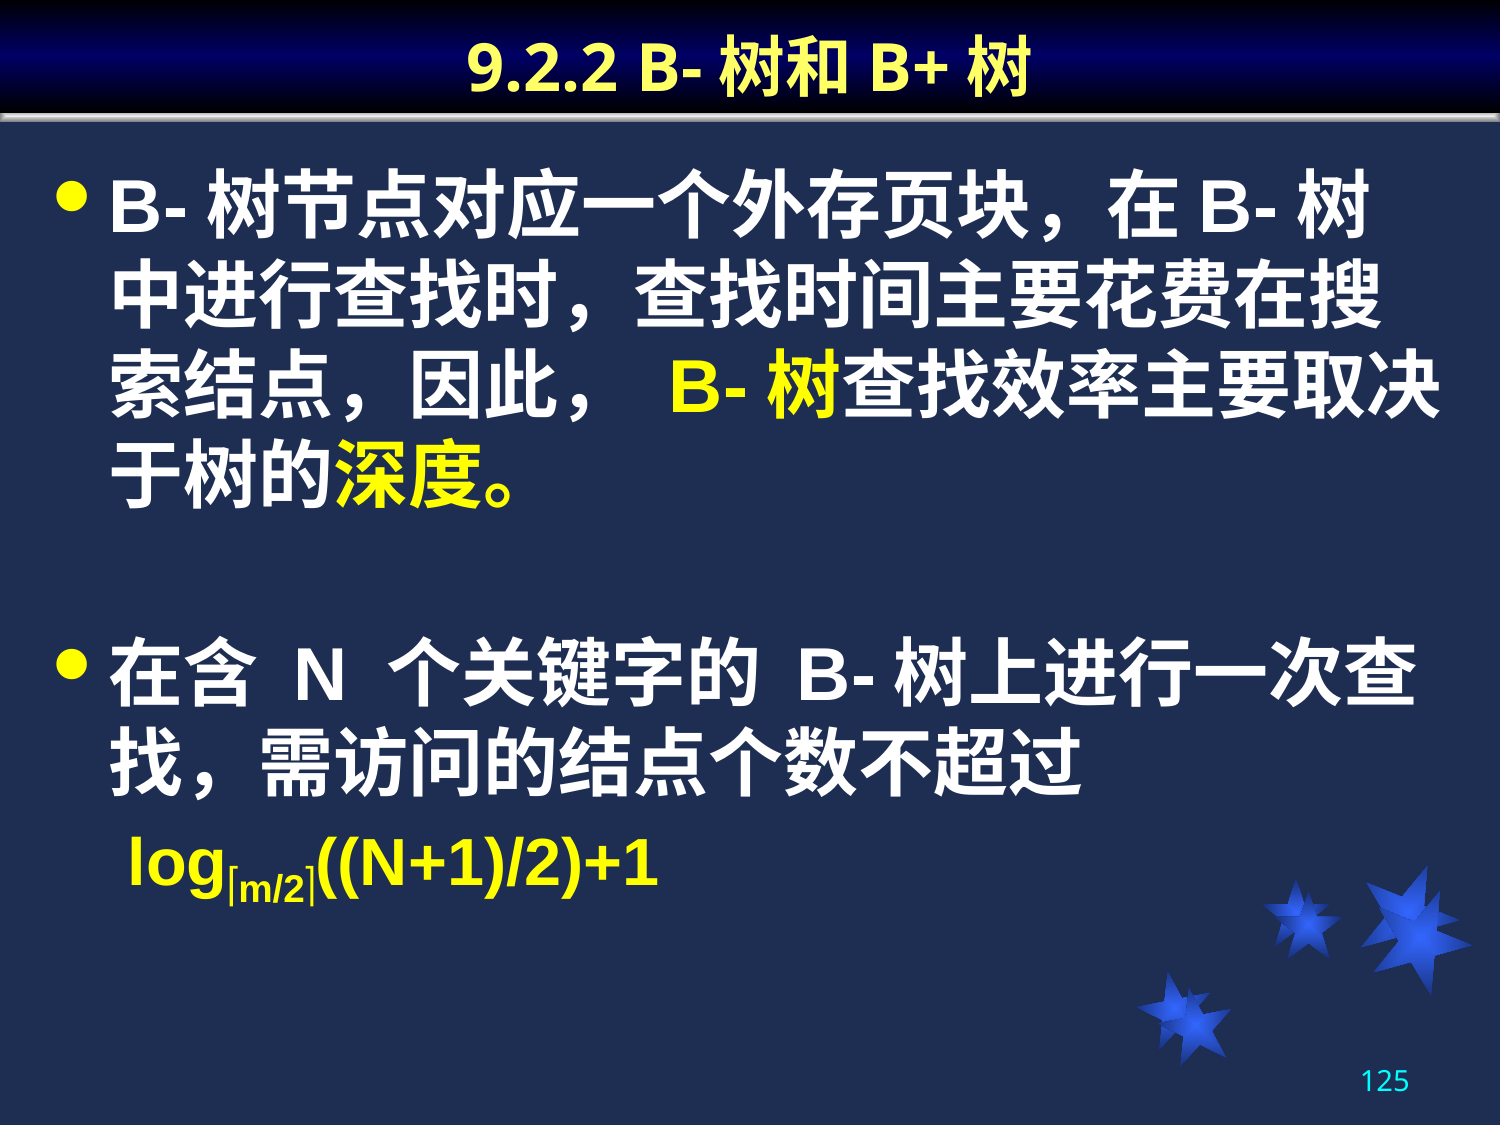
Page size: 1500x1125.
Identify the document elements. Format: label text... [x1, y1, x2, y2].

title 9.2.2 B-树和B+树 [0, 0, 1500, 113]
slide_number 125 [1074, 1054, 1426, 1125]
list B-树节点对应一个外存页块，在B-树中进行查找时，查找时间主要花费在搜索结点，因此， B-树查找效率主要取决于树的深度。 在含 N 个关键字的 B-树上进行一次查找，需访问的结点个数不超过 logm/2((N+1)/2)+1 [37, 149, 1457, 973]
